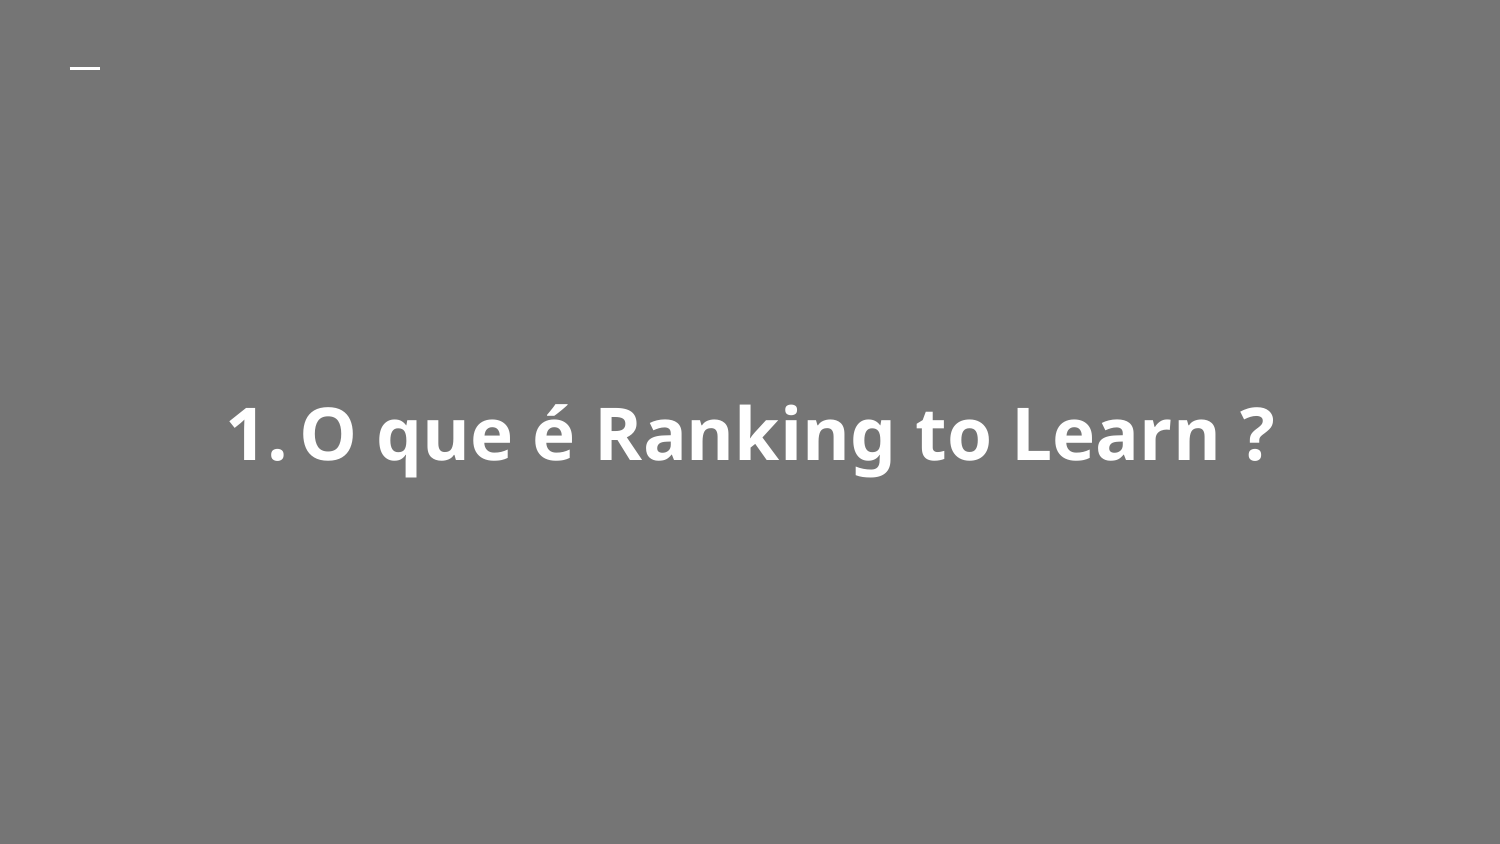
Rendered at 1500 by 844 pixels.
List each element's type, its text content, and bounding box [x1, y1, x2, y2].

title O que é Ranking to Learn ? [0, 116, 1500, 746]
